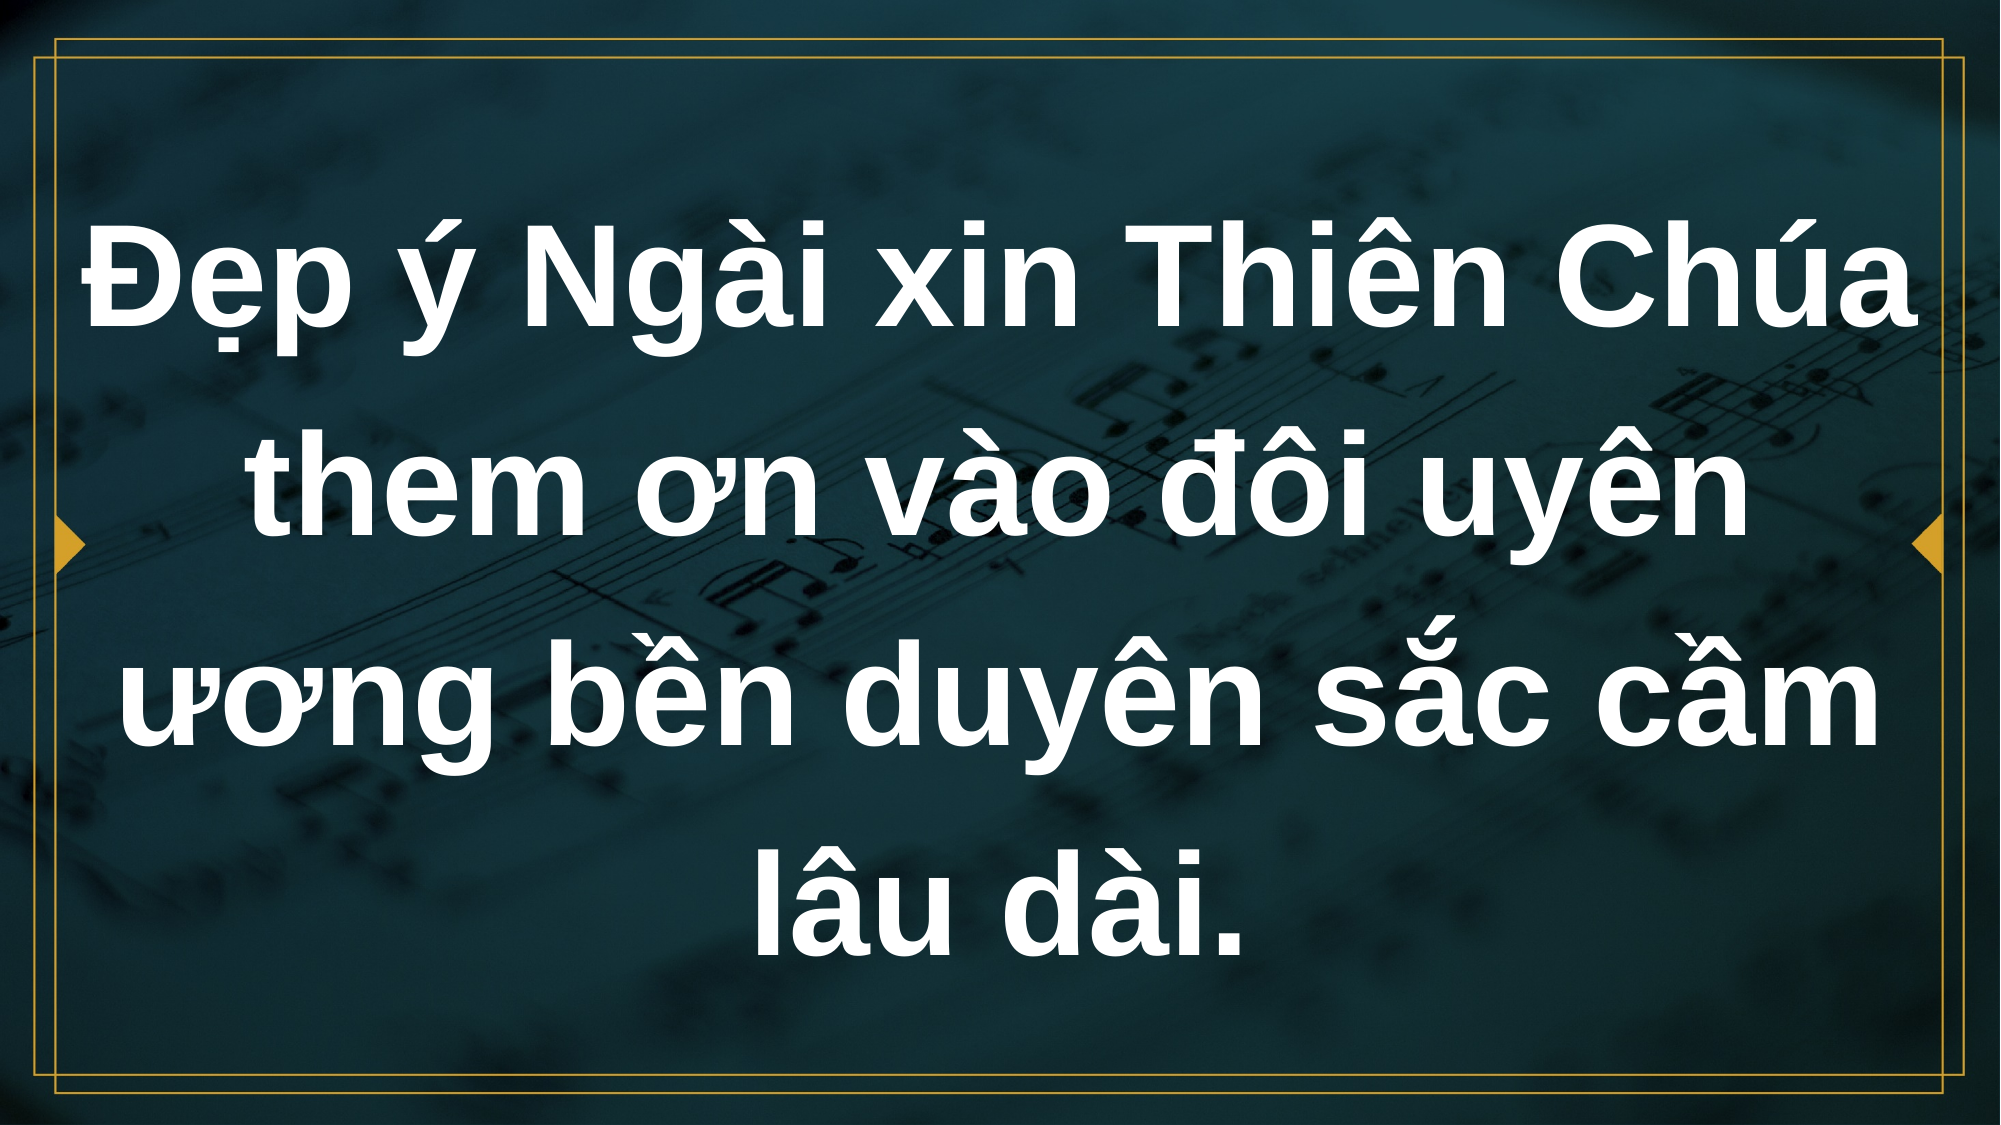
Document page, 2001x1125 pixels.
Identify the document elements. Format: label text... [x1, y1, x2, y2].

title Đẹp ý Ngài xin Thiên Chúa them ơn vào đôi uyên ương bền duyên sắc cầm lâu dài. [55, 53, 1945, 1077]
picture [0, 0, 2000, 1125]
